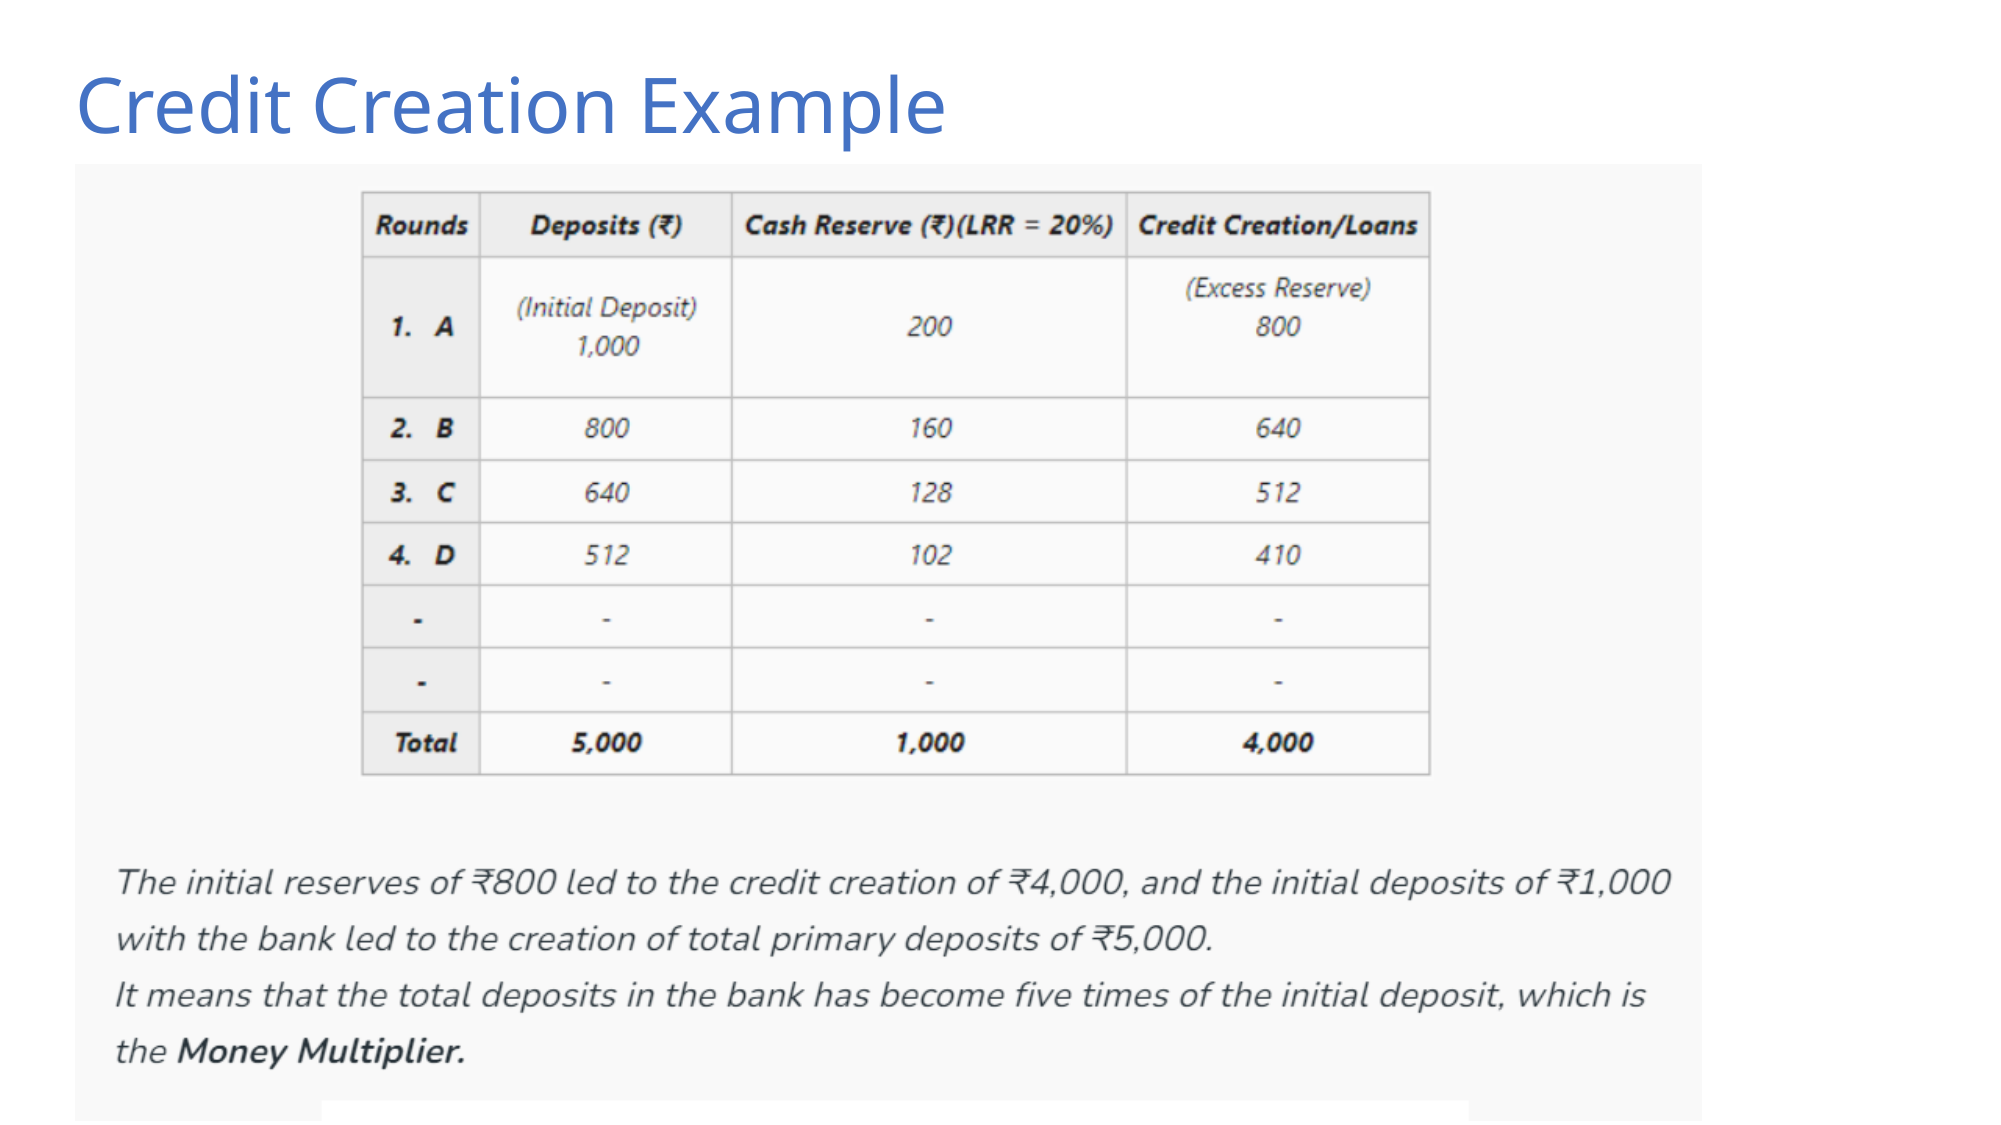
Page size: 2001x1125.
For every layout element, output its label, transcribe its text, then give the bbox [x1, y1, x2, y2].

title Credit Creation Example [60, 59, 1863, 159]
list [75, 164, 1702, 1121]
